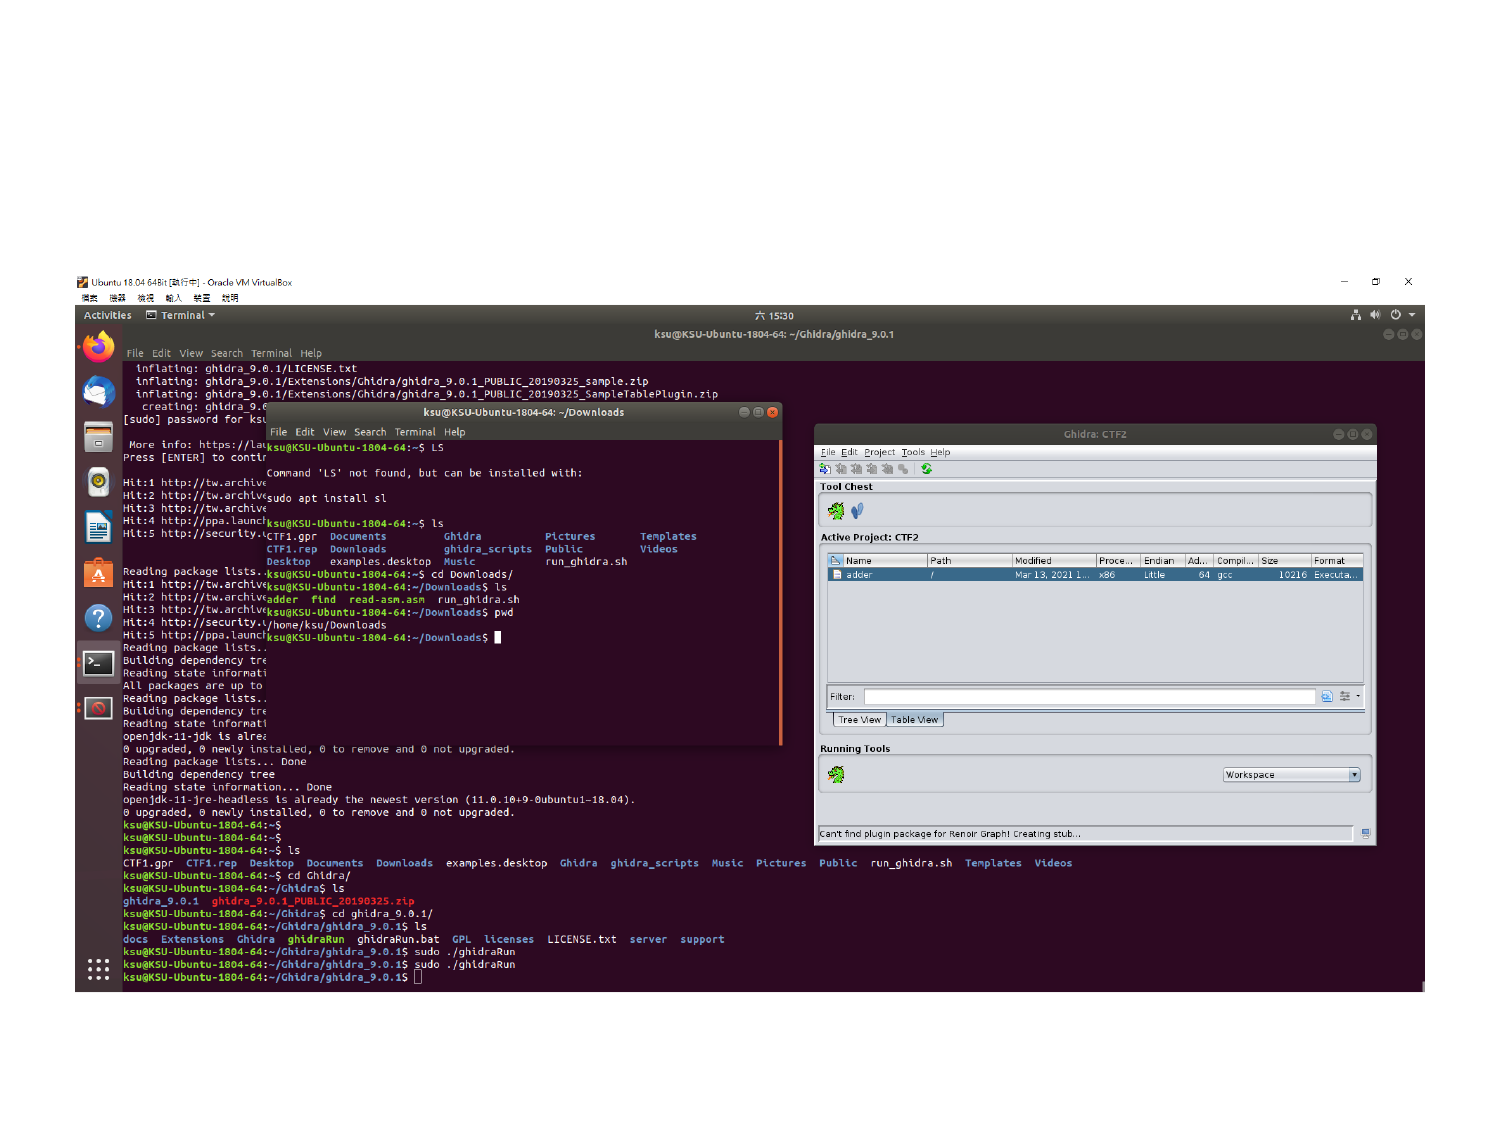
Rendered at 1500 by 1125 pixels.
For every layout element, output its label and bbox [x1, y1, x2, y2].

list [74, 274, 1426, 994]
